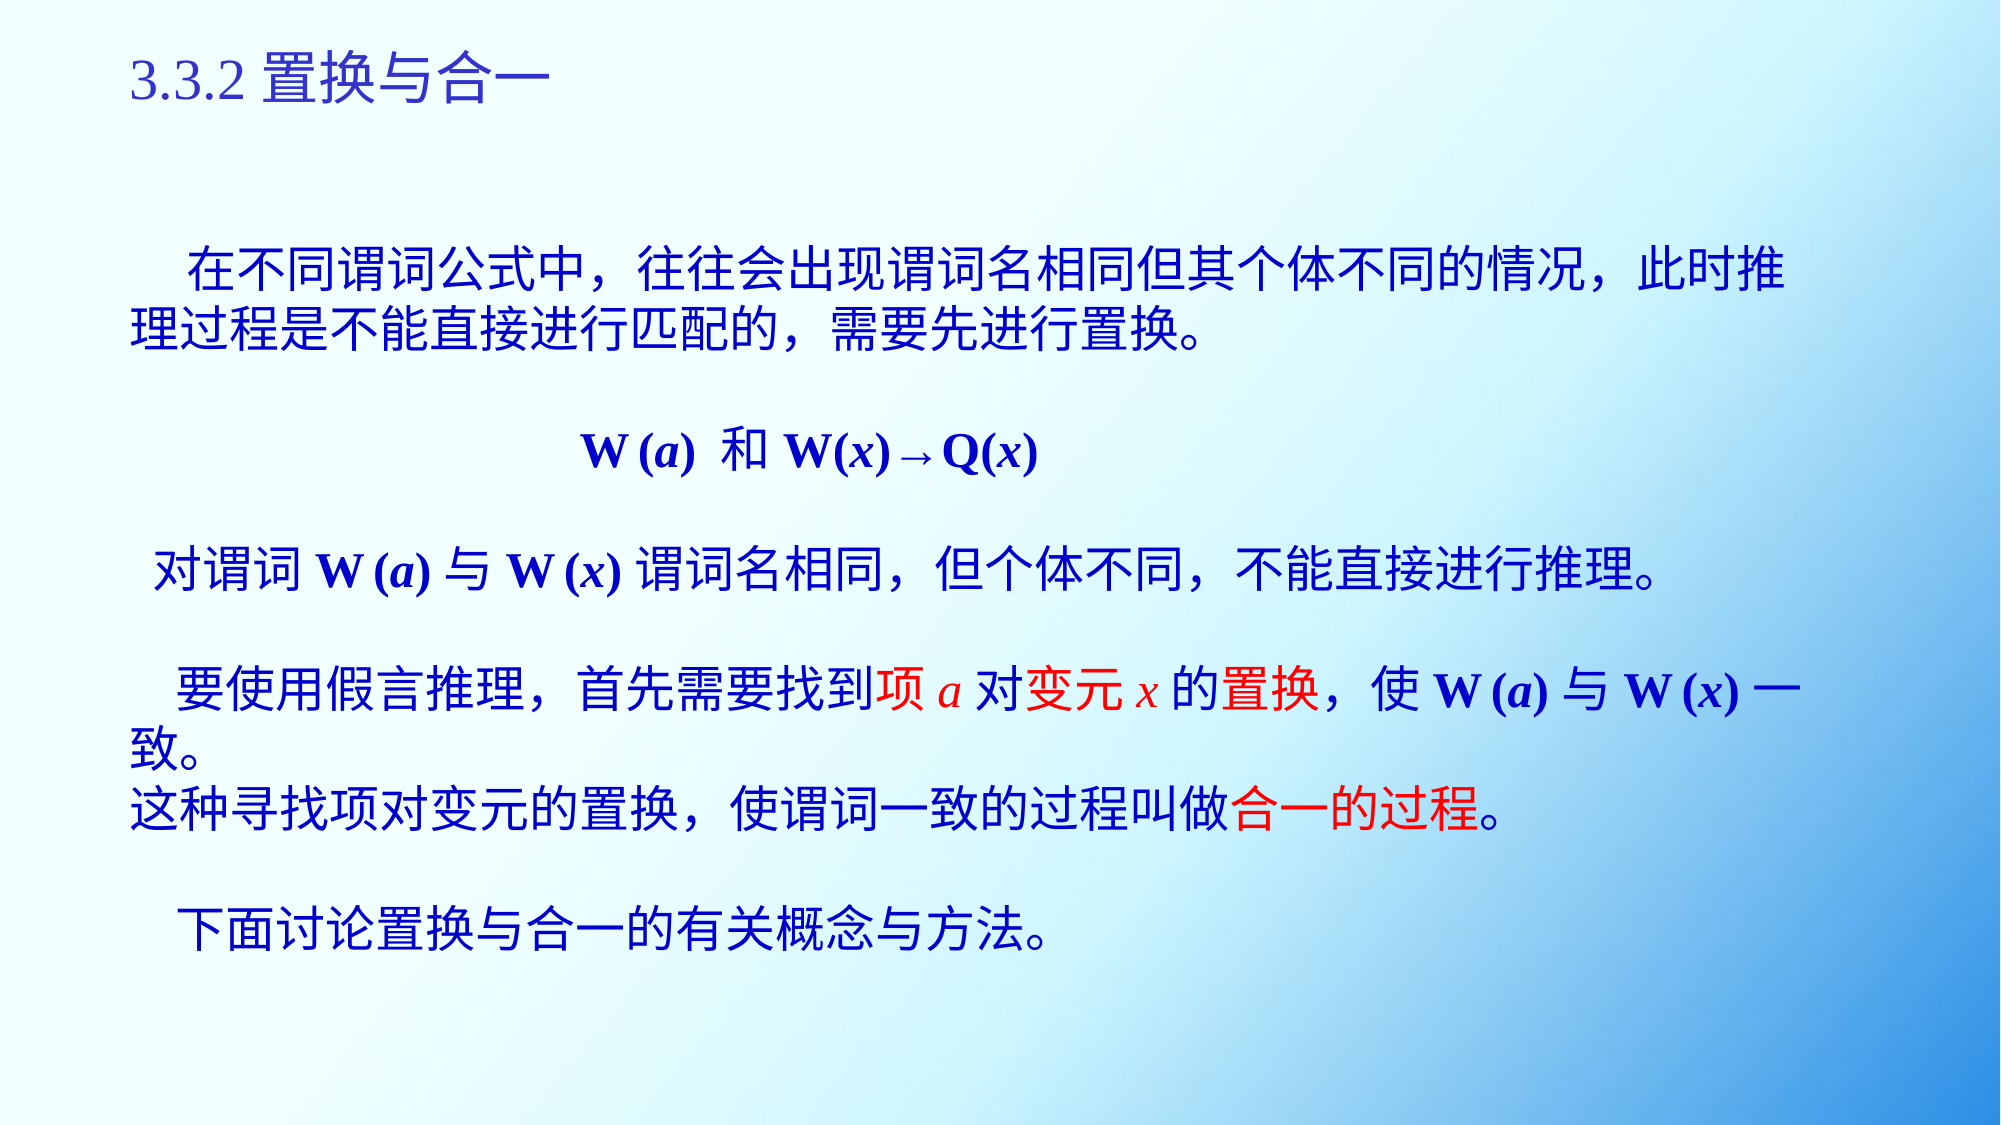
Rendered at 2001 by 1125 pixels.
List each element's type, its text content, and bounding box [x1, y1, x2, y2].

text_box 在不同谓词公式中，往往会出现谓词名相同但其个体不同的情况，此时推理过程是不能直接进行匹配的，需要先进行置换。 W (a) 和W(x)→Q(x) 对谓词W (a)与W (x)谓词名相同，但个体不同，不能直接进行推理。 要使用假言推理，首先需要找到项a对变元x的置换，使W (a)与W (x)一致。 这种寻找项对变元的置换，使谓词一致的过程叫做合一的过程。 下面讨论置换与合一的有关概念与方法。 [114, 229, 1849, 965]
picture [0, 0, 2001, 1125]
title 3.3.2置换与合一 [114, 27, 1465, 135]
